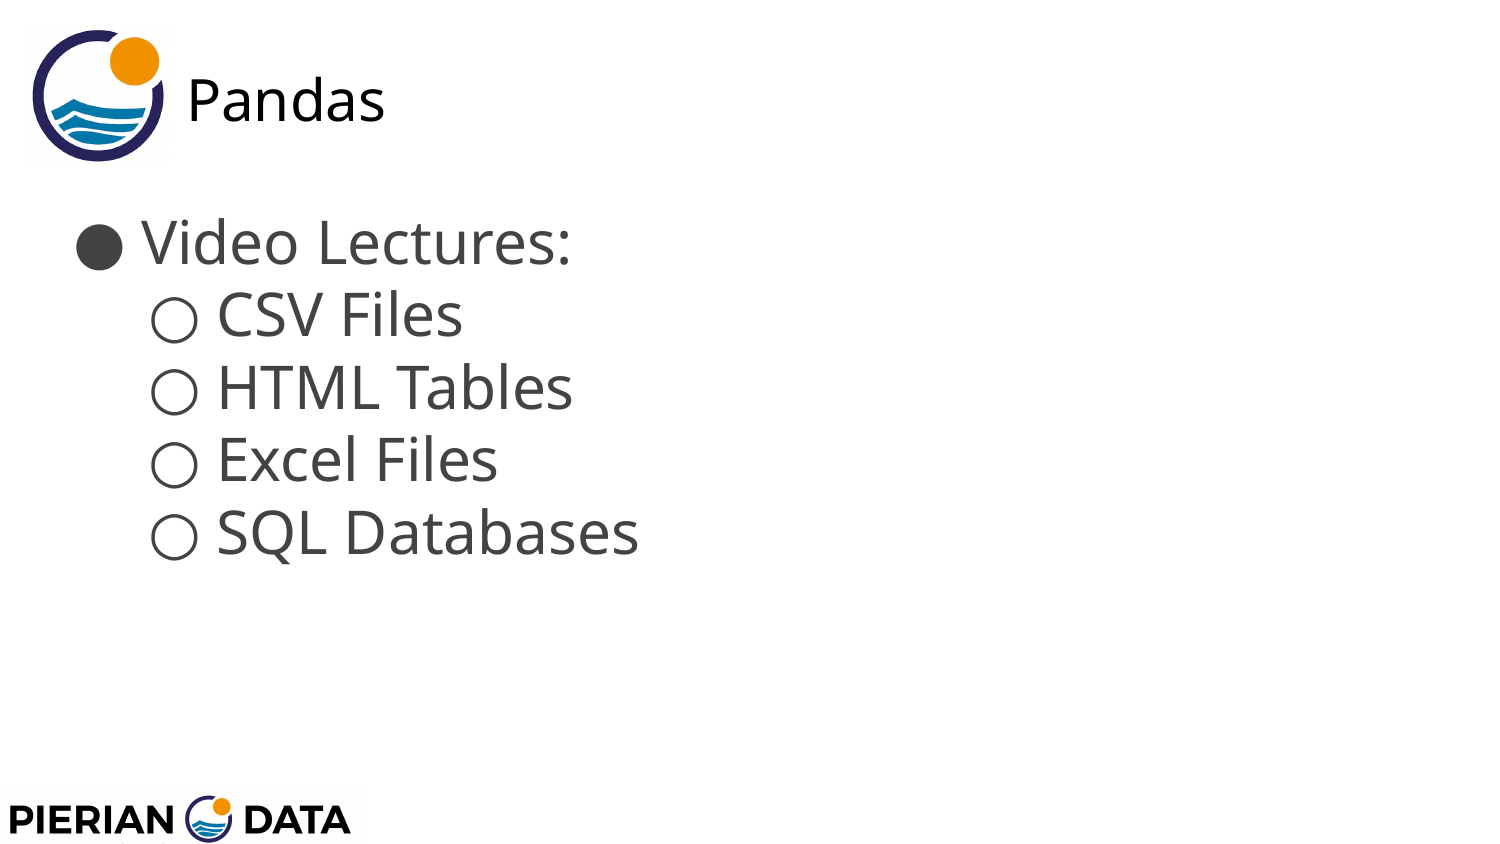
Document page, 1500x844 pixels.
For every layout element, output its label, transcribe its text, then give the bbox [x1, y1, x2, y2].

title Pandas [175, 48, 1449, 143]
list Video Lectures: CSV Files HTML Tables Excel Files SQL Databases [51, 189, 1476, 750]
picture [24, 24, 172, 167]
picture [0, 787, 368, 844]
